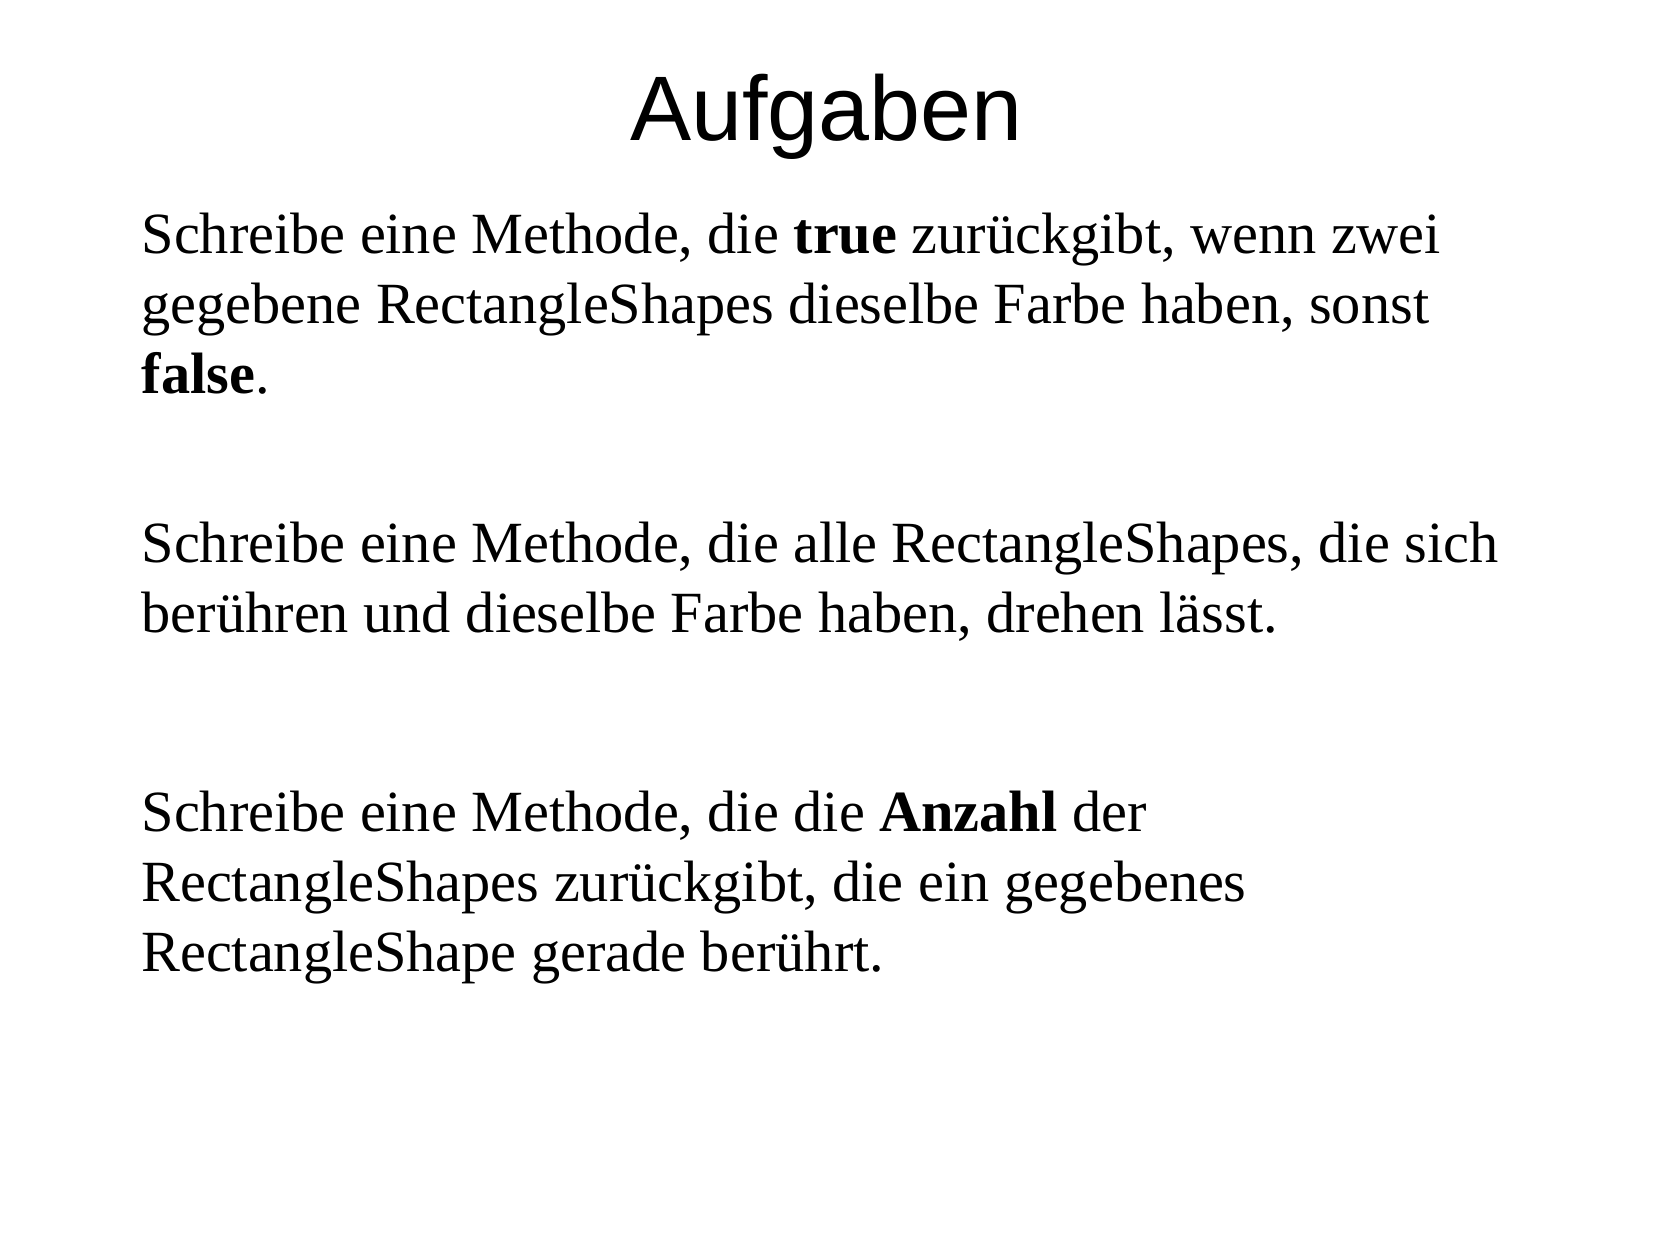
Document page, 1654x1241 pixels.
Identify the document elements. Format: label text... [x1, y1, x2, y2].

title Aufgaben [82, 0, 1571, 207]
list Schreibe eine Methode, die true zurückgibt, wenn zwei gegebene RectangleShapes dieselbe Farbe haben, sonst false. Schreibe eine Methode, die alle RectangleShapes, die sich berühren und dieselbe Farbe haben, drehen lässt. Schreibe eine Methode, die die Anzahl der RectangleShapes zurückgibt, die ein gegebenes RectangleShape gerade berührt. [70, 194, 1559, 1241]
